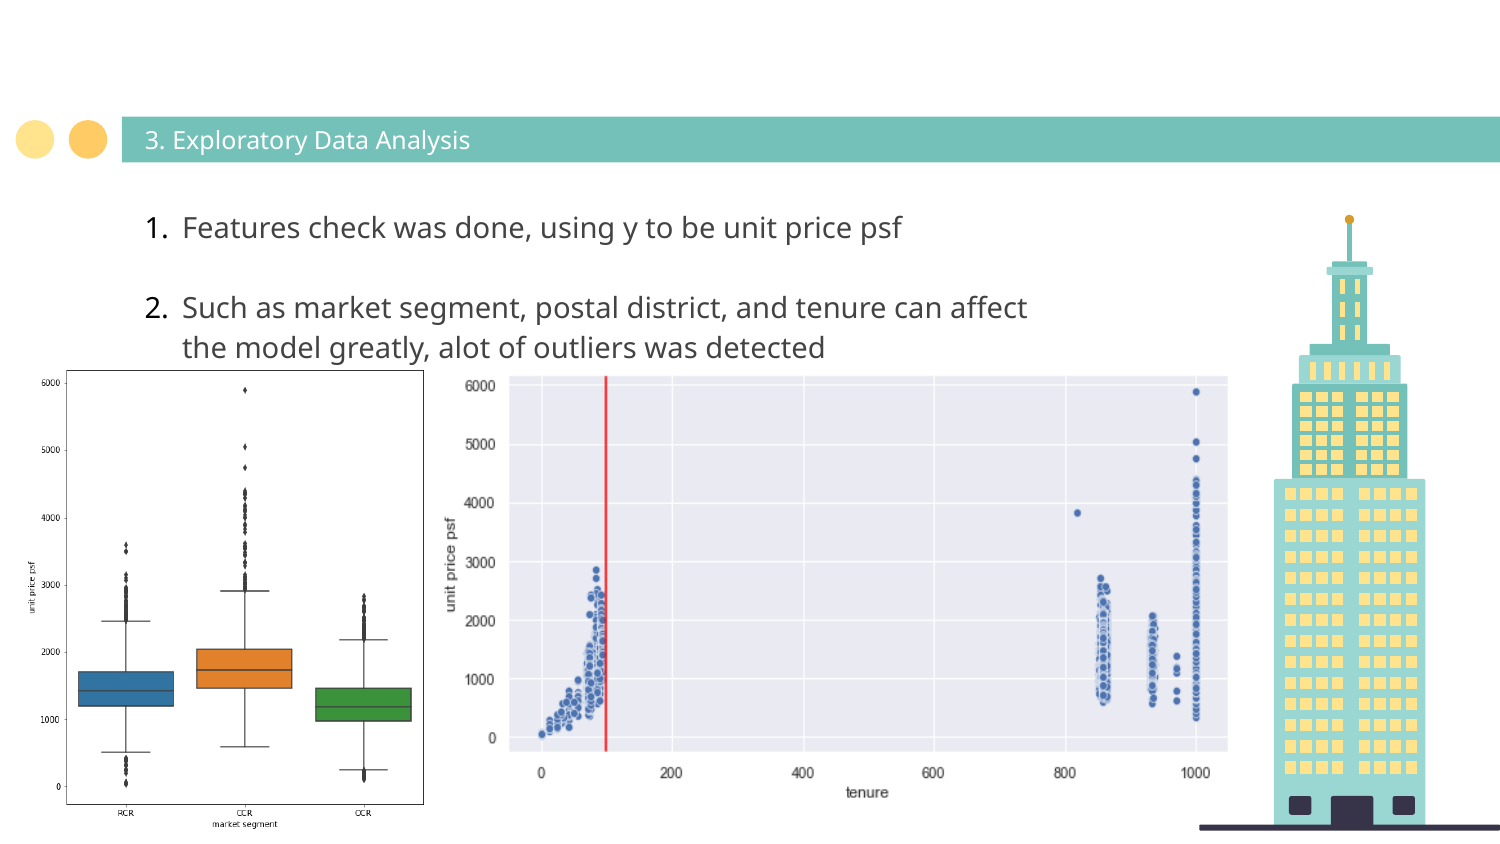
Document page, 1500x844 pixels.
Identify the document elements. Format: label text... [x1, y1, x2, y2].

title 3. Exploratory Data Analysis [129, 118, 952, 170]
text_box Features check was done, using y to be unit price psf Such as market segment, postal district, and tenure can affect the model greatly, alot of outliers was detected [129, 188, 1086, 366]
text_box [1199, 214, 1500, 831]
picture [437, 365, 1237, 809]
picture [23, 364, 429, 835]
